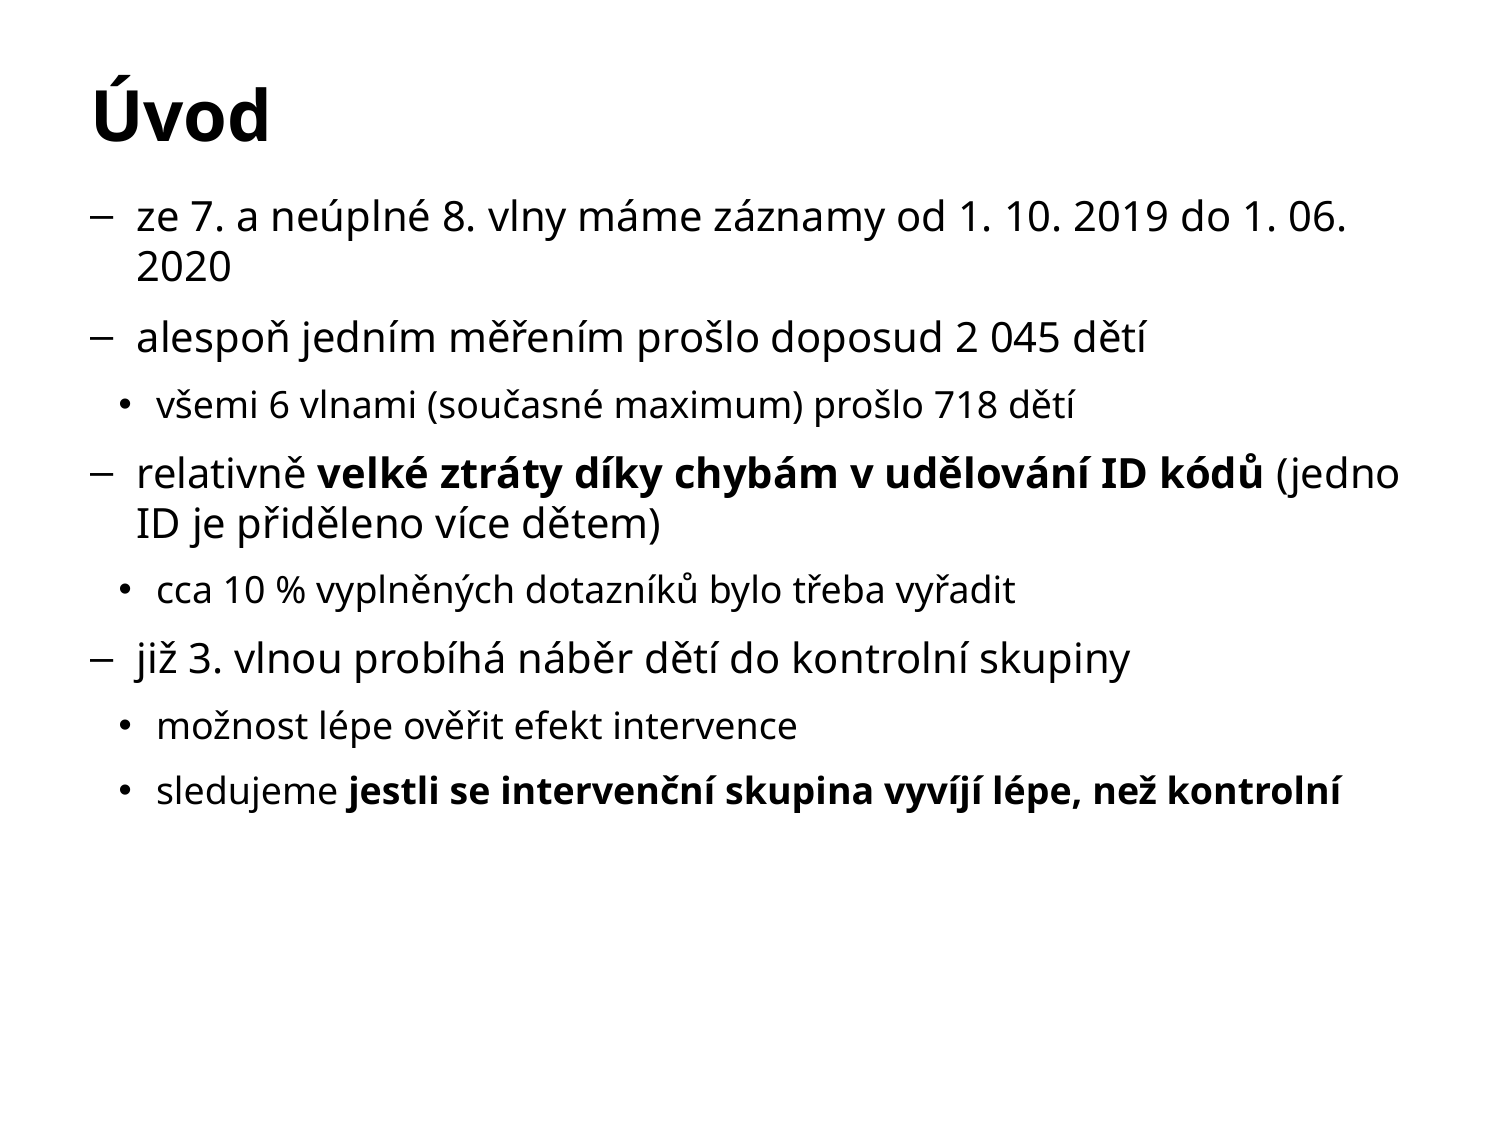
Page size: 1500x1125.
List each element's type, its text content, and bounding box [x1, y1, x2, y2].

title Úvod [75, 45, 1425, 182]
list ze 7. a neúplné 8. vlny máme záznamy od 1. 10. 2019 do 1. 06. 2020 alespoň jedním měřením prošlo doposud 2 045 dětí všemi 6 vlnami (současné maximum) prošlo 718 dětí relativně velké ztráty díky chybám v udělování ID kódů (jedno ID je přiděleno více dětem) cca 10 % vyplněných dotazníků bylo třeba vyřadit již 3. vlnou probíhá náběr dětí do kontrolní skupiny možnost lépe ověřit efekt intervence sledujeme jestli se intervenční skupina vyvíjí lépe, než kontrolní [75, 182, 1425, 1080]
